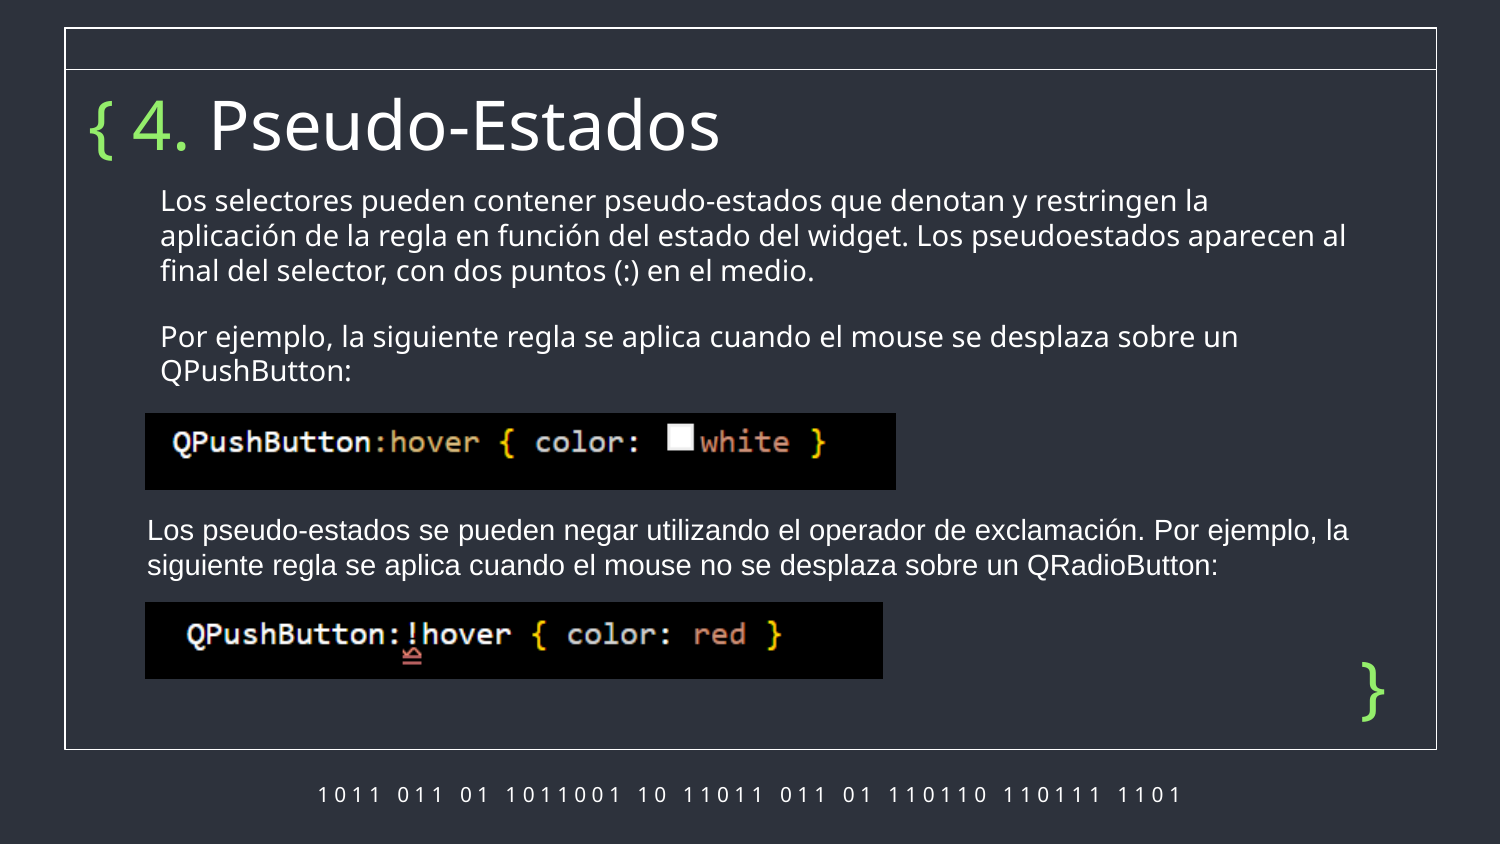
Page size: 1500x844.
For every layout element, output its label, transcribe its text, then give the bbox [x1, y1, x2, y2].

picture [145, 413, 896, 491]
text_box Por ejemplo, la siguiente regla se aplica cuando el mouse se desplaza sobre un QPushButton: [145, 310, 1349, 396]
picture [145, 602, 884, 680]
text_box Los selectores pueden contener pseudo-estados que denotan y restringen la aplicación de la regla en función del estado del widget. Los pseudoestados aparecen al final del selector, con dos puntos (:) en el medio. [145, 174, 1366, 295]
text_box Los pseudo-estados se pueden negar utilizando el operador de exclamación. Por ejemplo, la siguiente regla se aplica cuando el mouse no se desplaza sobre un QRadioButton: [132, 503, 1414, 589]
text_box } [1327, 627, 1500, 710]
title { 4. Pseudo-Estados [73, 66, 1338, 161]
